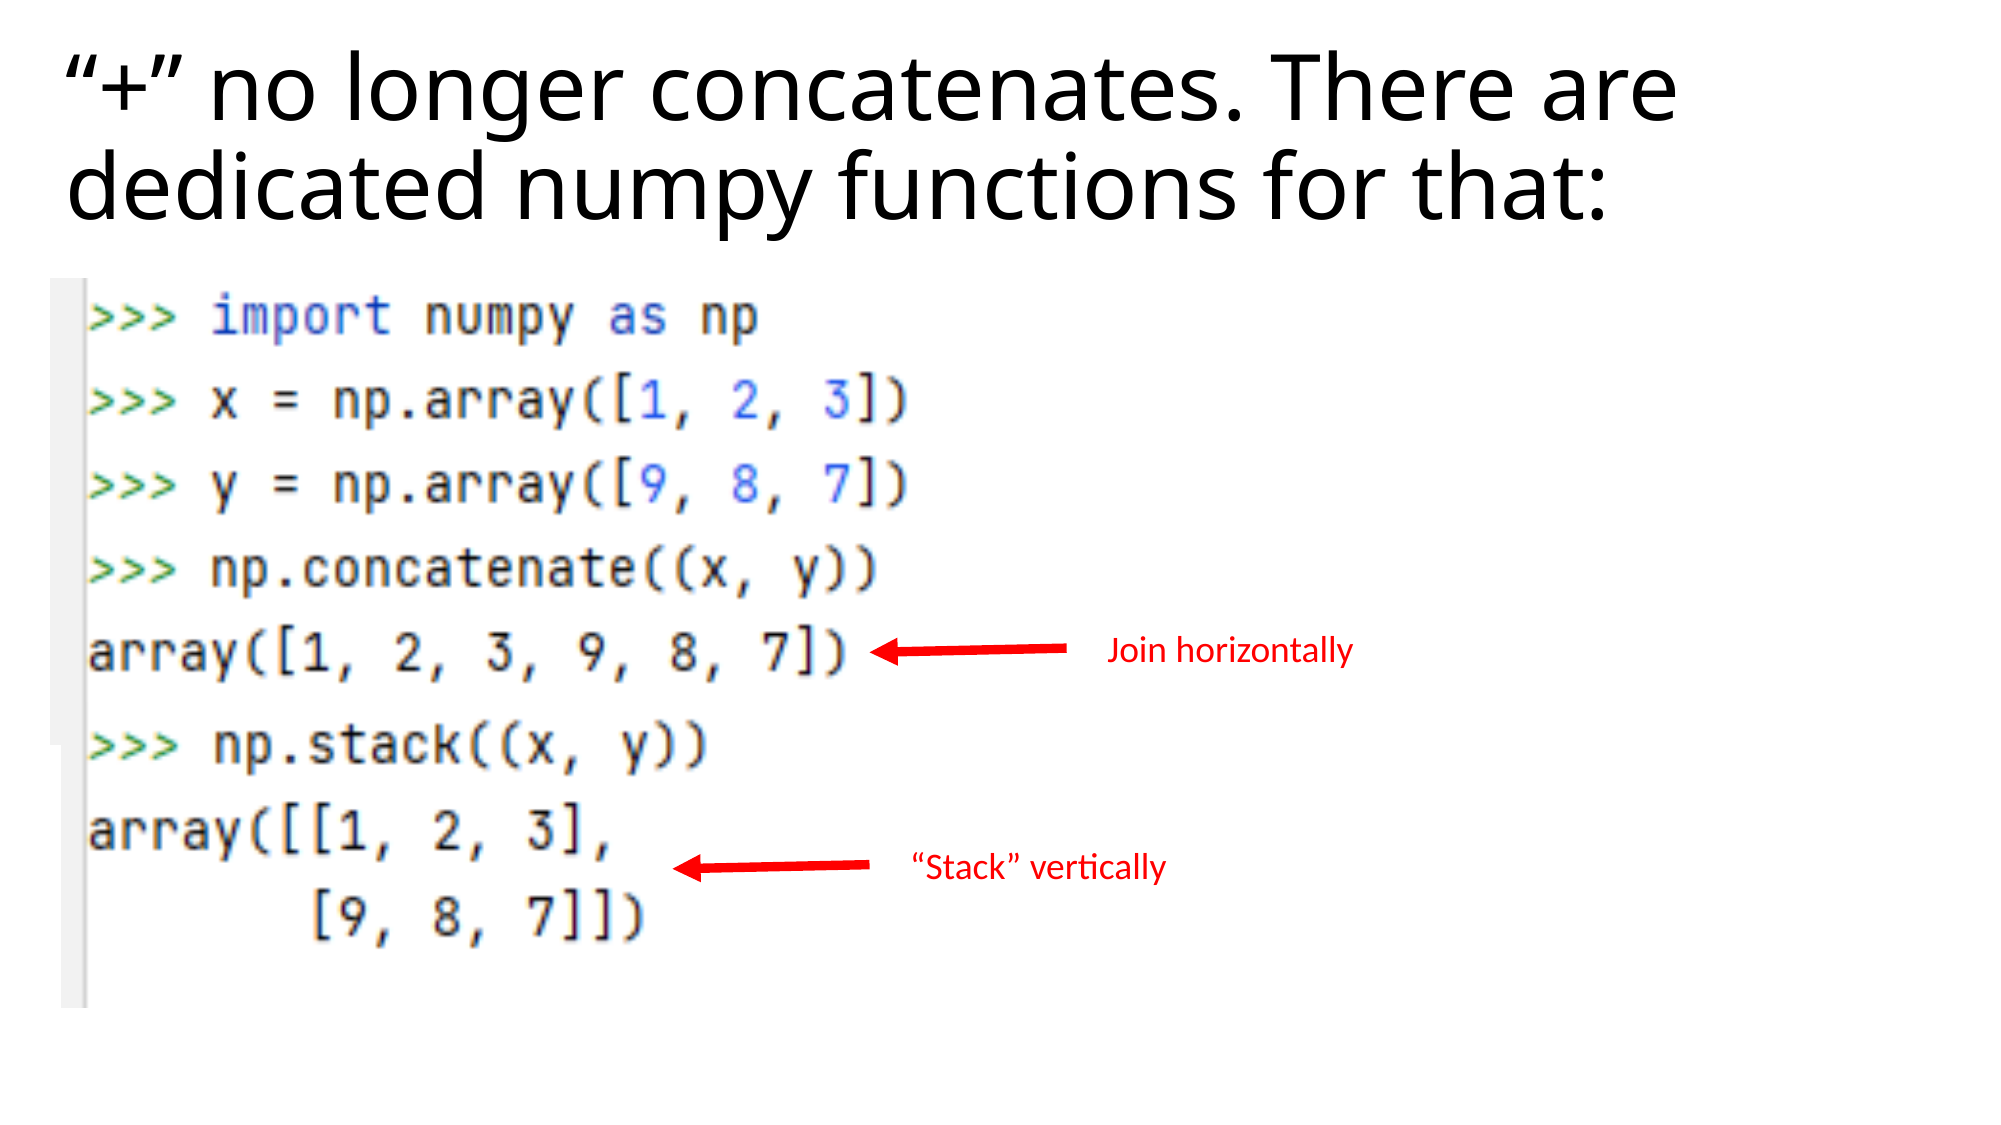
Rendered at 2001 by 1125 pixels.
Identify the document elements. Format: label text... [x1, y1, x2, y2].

picture [49, 278, 984, 1008]
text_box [869, 648, 1067, 653]
title “+” no longer concatenates. There are dedicated numpy functions for that: [50, 31, 1775, 249]
text_box “Stack” vertically [895, 834, 1182, 894]
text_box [672, 864, 870, 869]
text_box Join horizontally [1092, 617, 1369, 678]
